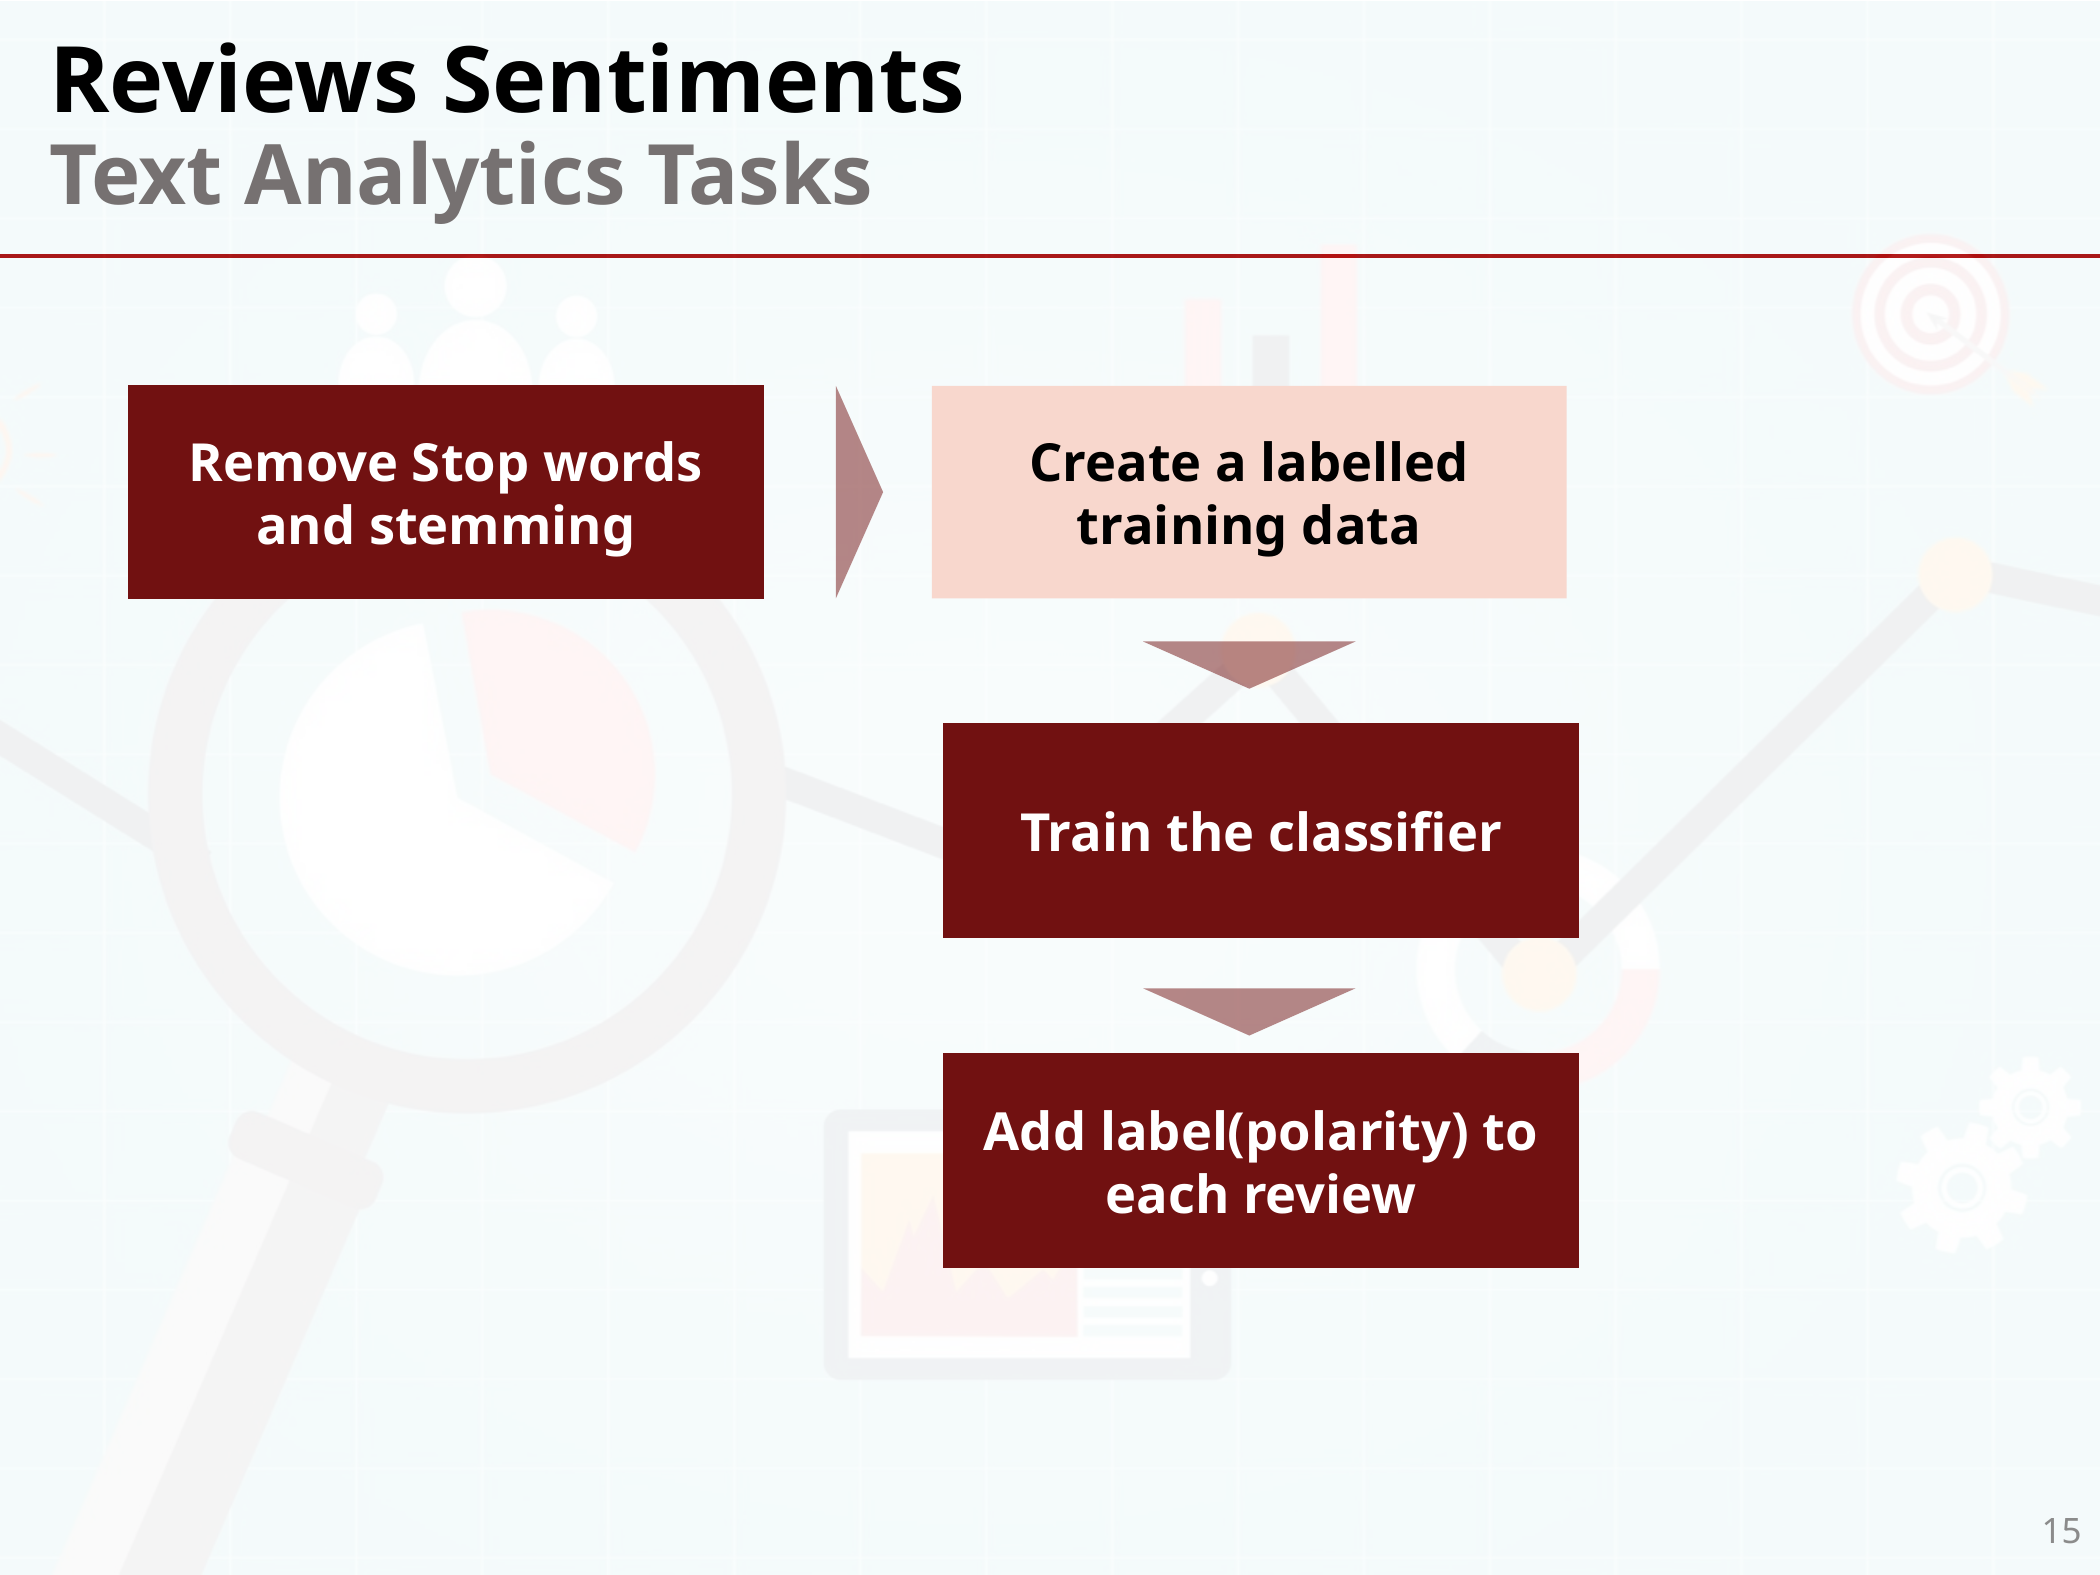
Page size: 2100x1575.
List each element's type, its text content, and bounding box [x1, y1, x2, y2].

text_box [1143, 988, 1356, 1036]
text_box Remove Stop words and stemming [128, 385, 764, 599]
title Reviews Sentiments Text Analytics Tasks [34, 0, 2100, 256]
text_box Train the classifier [943, 723, 1579, 938]
slide_number 15 [1624, 1490, 2097, 1575]
text_box [835, 385, 884, 599]
text_box Create a labelled training data [931, 385, 1568, 599]
text_box Add label(polarity) to each review [943, 1053, 1579, 1268]
text_box [1143, 641, 1356, 689]
